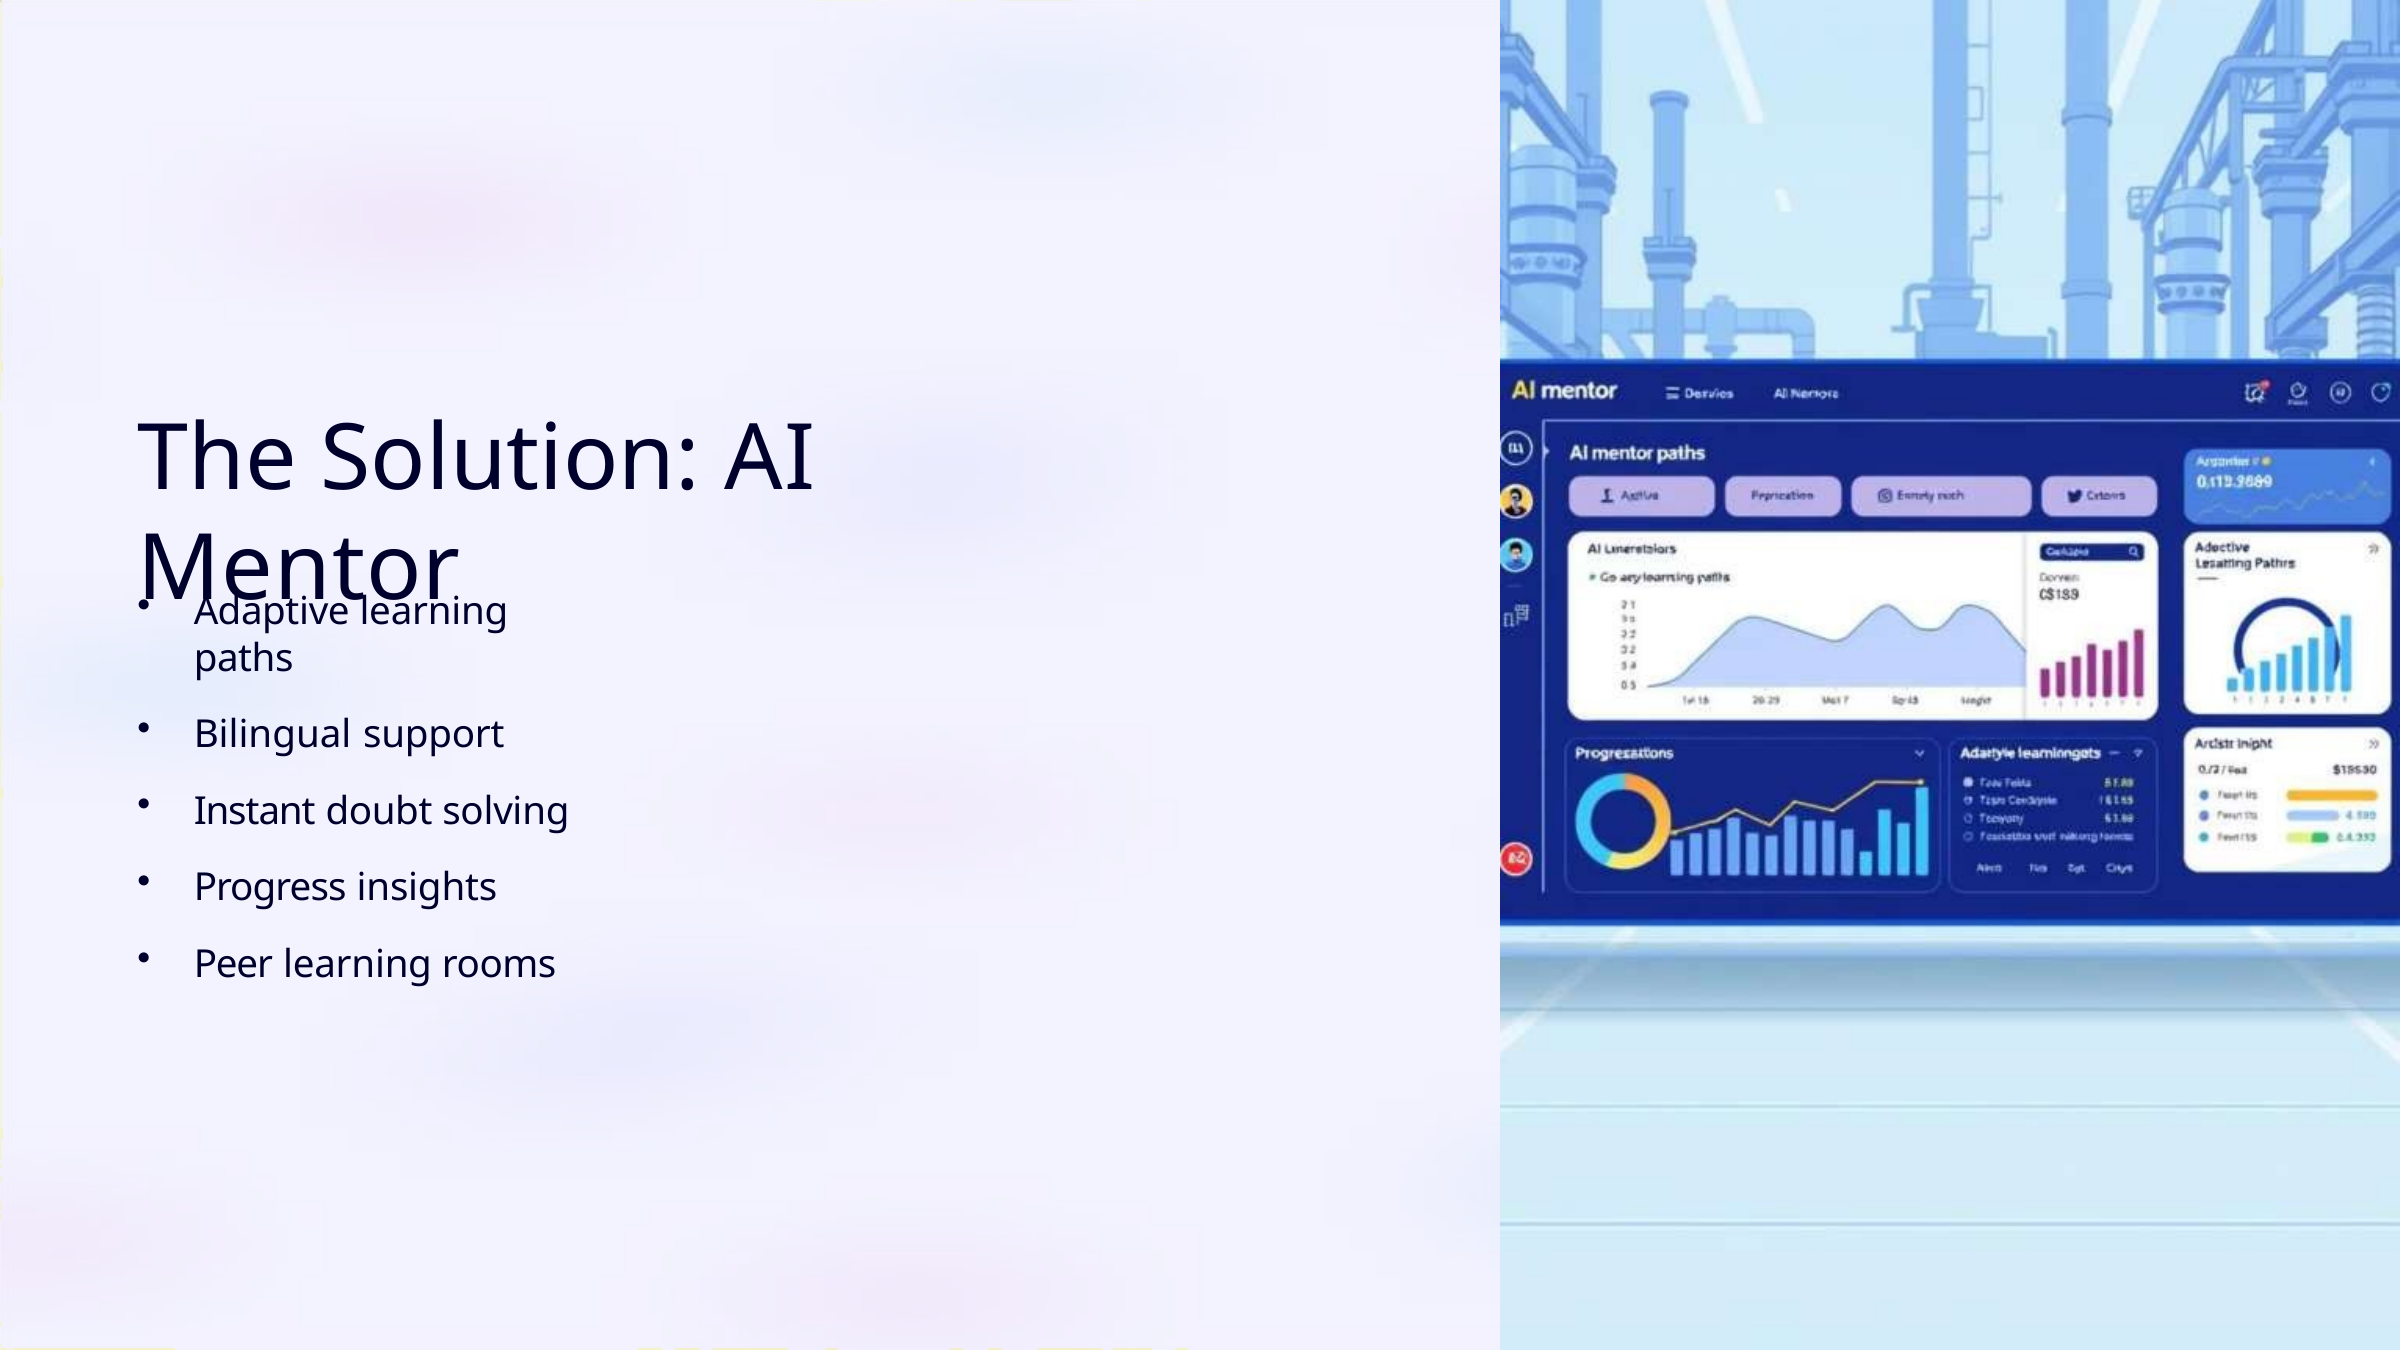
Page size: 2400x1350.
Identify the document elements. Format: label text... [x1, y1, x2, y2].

title The Solution: AI Mentor [135, 395, 1115, 624]
text_box Adaptive learning paths Bilingual support Instant doubt solving Progress insights Peer learning rooms [135, 584, 588, 985]
picture [1499, 0, 2400, 1350]
